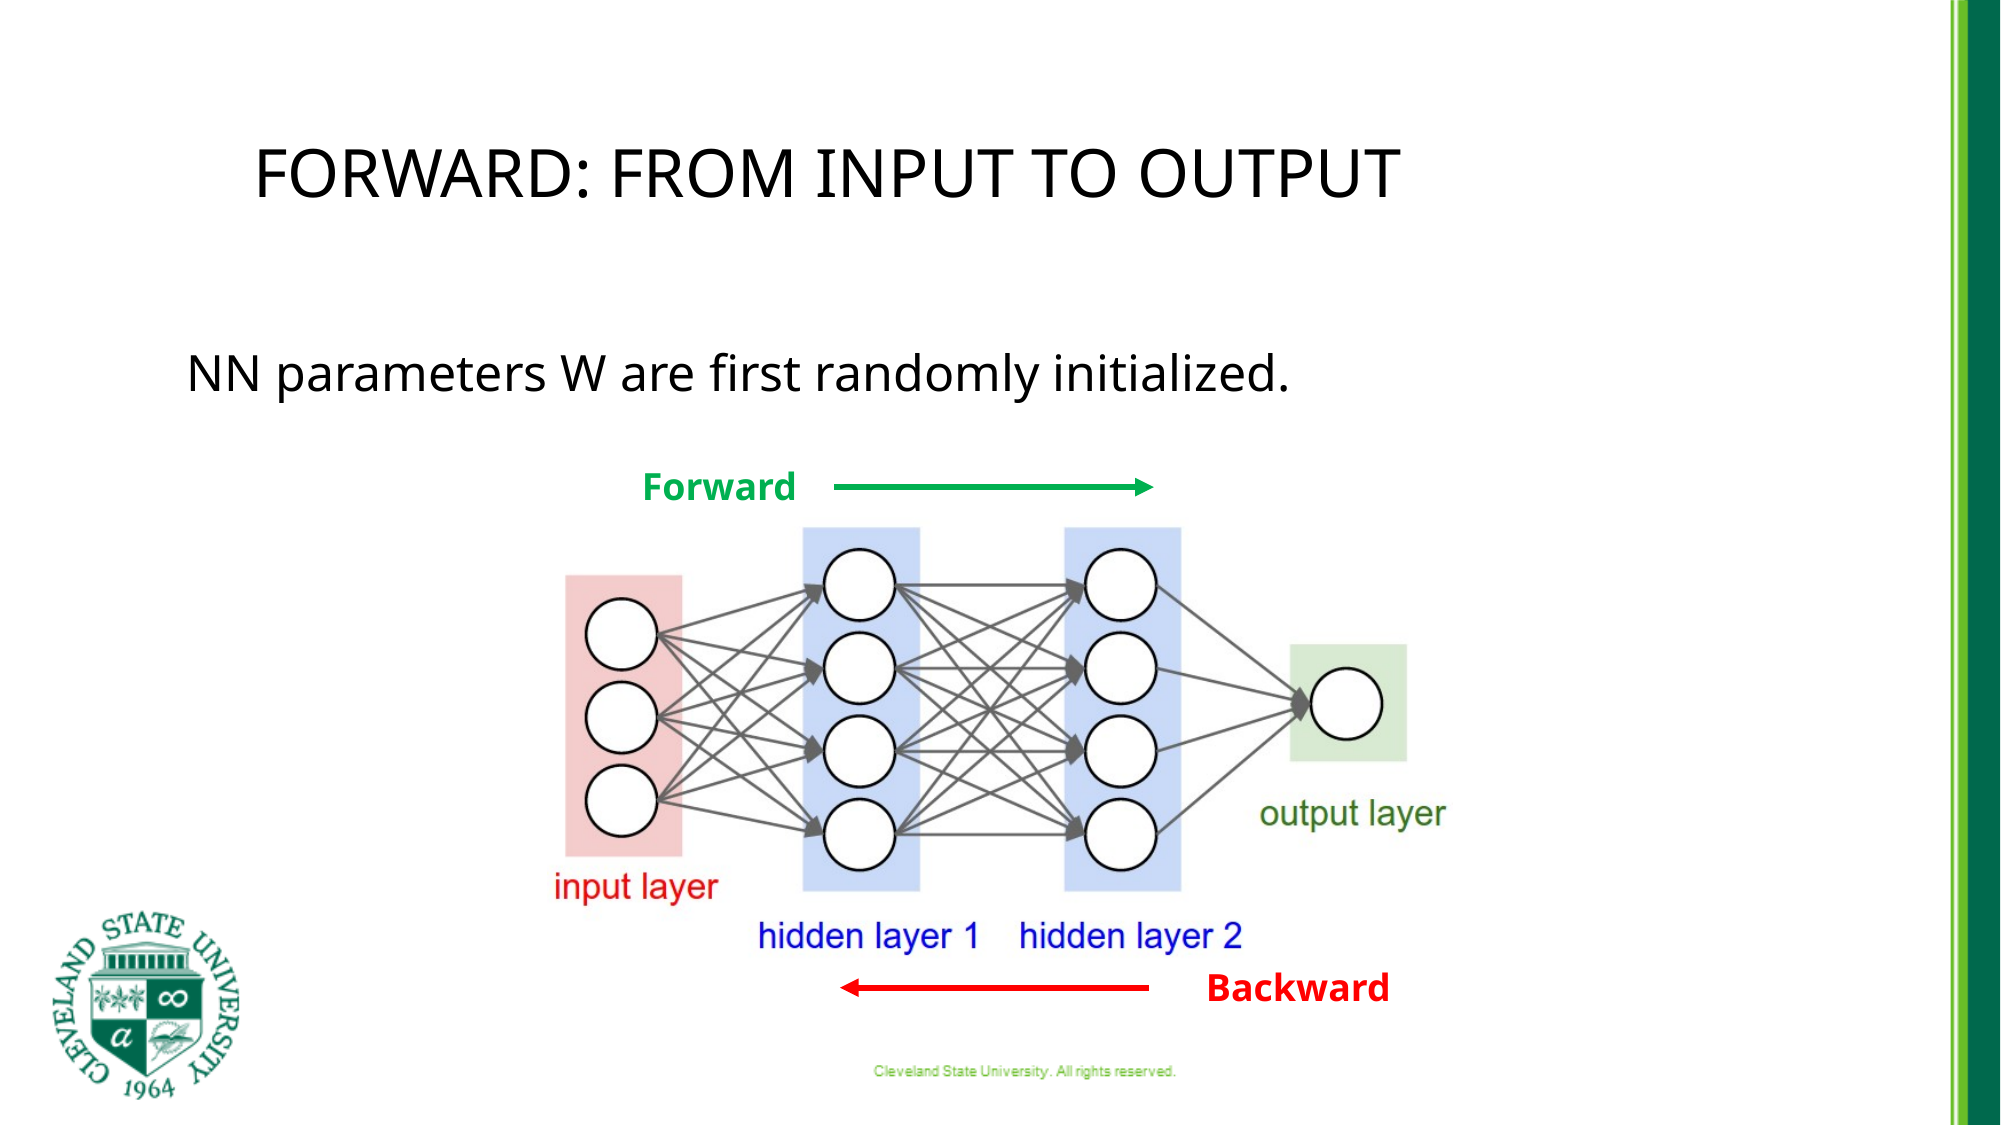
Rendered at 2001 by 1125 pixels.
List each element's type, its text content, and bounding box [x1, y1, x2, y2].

text_box NN parameters W are first randomly initialized. [171, 333, 1894, 409]
text_box Forward [627, 455, 835, 516]
text_box Backward [1191, 962, 1453, 1017]
title FORWARD: from input to output [238, 131, 1814, 305]
picture [0, 0, 2001, 1125]
